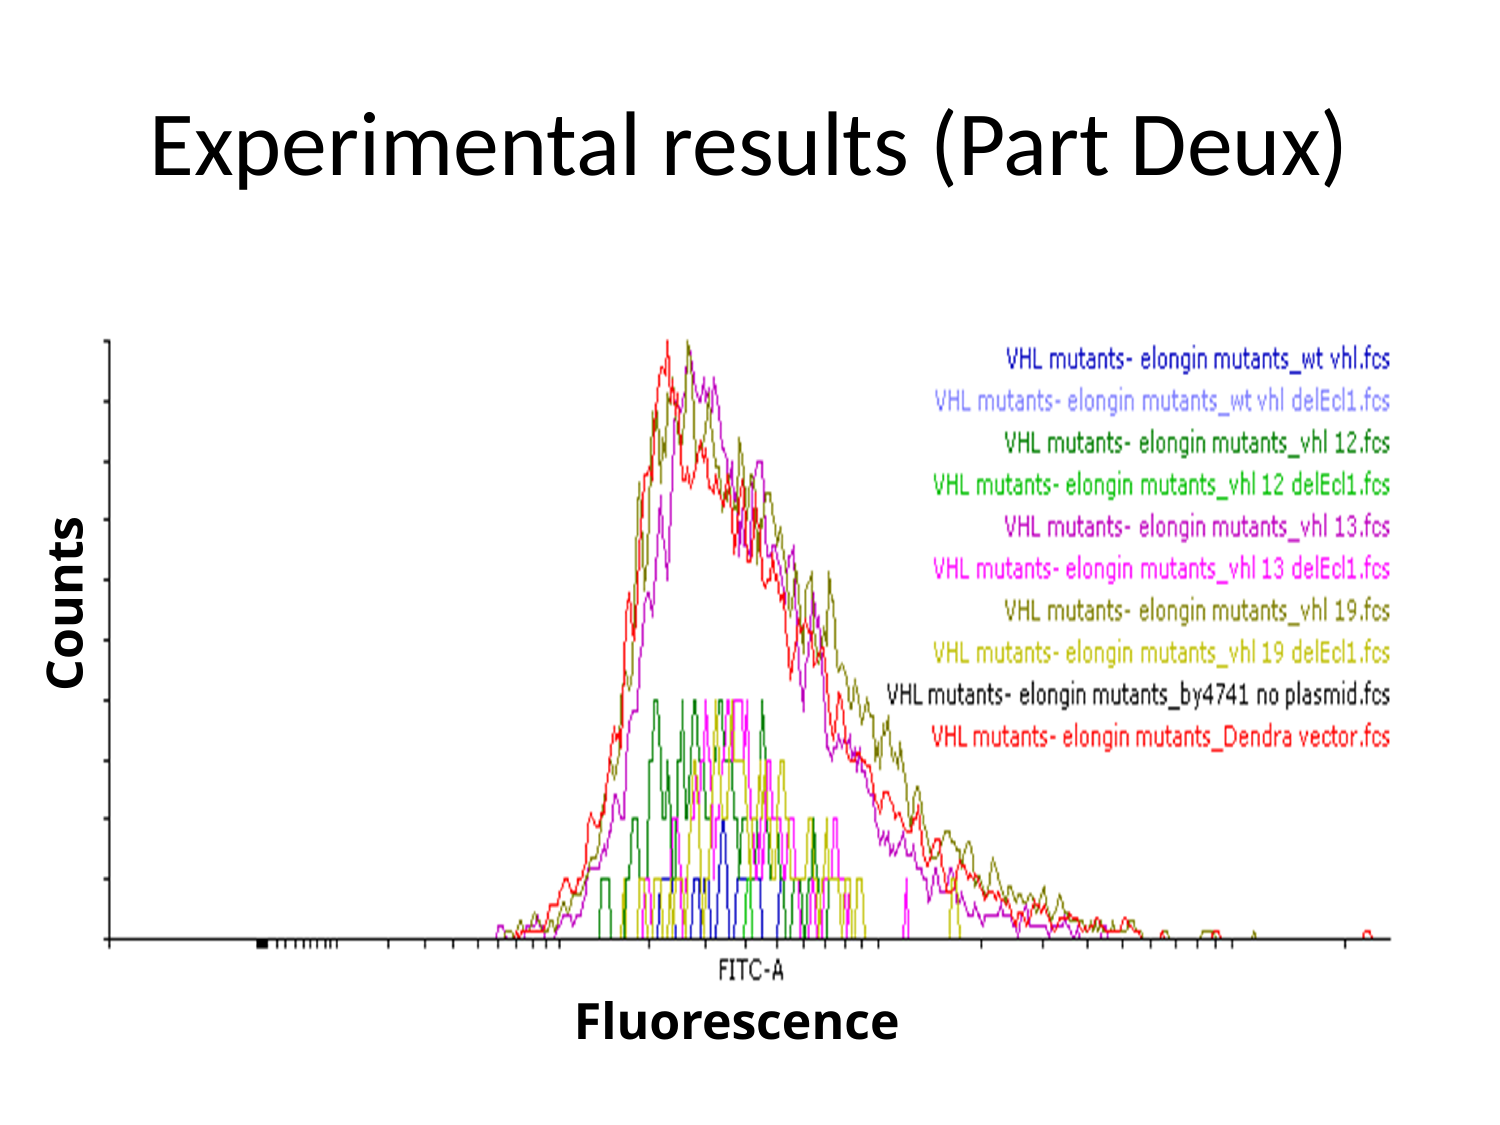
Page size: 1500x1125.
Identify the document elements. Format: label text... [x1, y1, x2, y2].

picture [74, 287, 1422, 990]
title Experimental results (Part Deux) [75, 45, 1425, 233]
text_box Counts [32, 516, 69, 692]
text_box Fluorescence [574, 999, 900, 1050]
